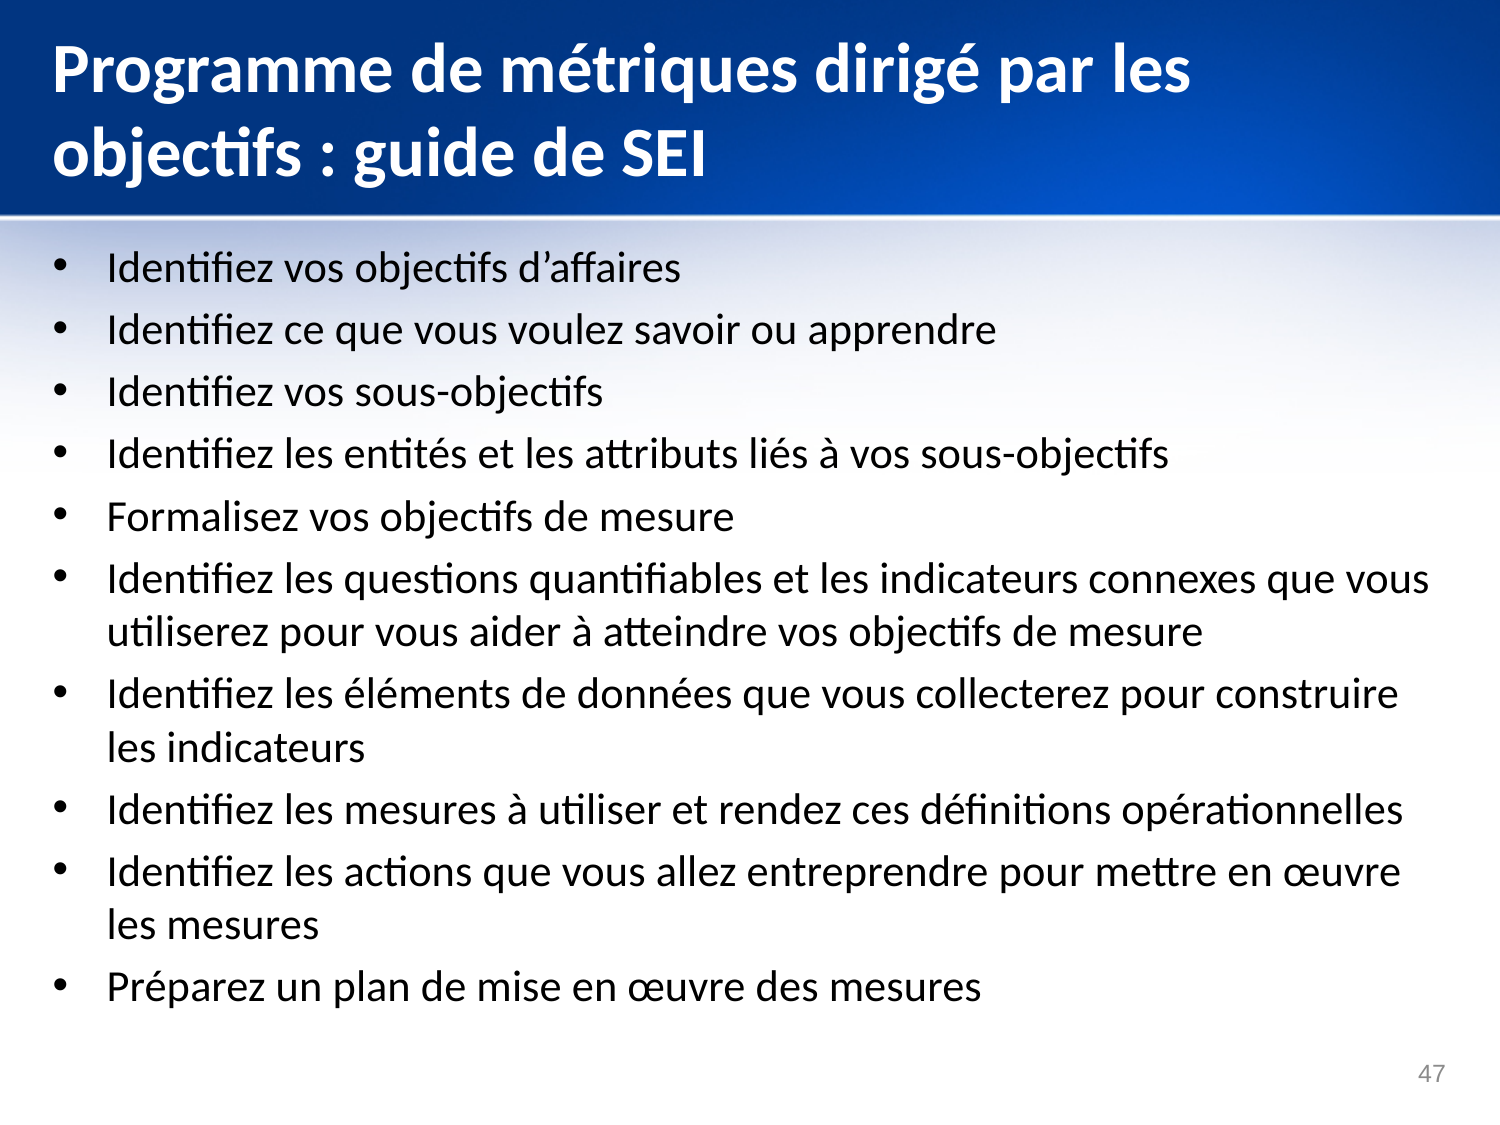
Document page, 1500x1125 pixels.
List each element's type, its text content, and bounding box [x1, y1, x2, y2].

picture [0, 0, 1500, 1125]
slide_number 47 [1111, 1042, 1462, 1103]
text_box [62, 99, 1413, 230]
title Programme de métriques dirigé par les objectifs : guide de SEI [37, 12, 1225, 200]
list Identifiez vos objectifs d’affaires Identifiez ce que vous voulez savoir ou apprendre Identifiez vos sous-objectifs Identifiez les entités et les attributs liés à vos sous-objectifs Formalisez vos objectifs de mesure Identifiez les questions quantifiables et les indicateurs connexes que vous utiliserez pour vous aider à atteindre vos objectifs de mesure Identifiez les éléments de données que vous collecterez pour construire les indicateurs Identifiez les mesures à utiliser et rendez ces définitions opérationnelles Identifiez les actions que vous allez entreprendre pour mettre en œuvre les mesures Préparez un plan de mise en œuvre des mesures [37, 230, 1463, 1031]
